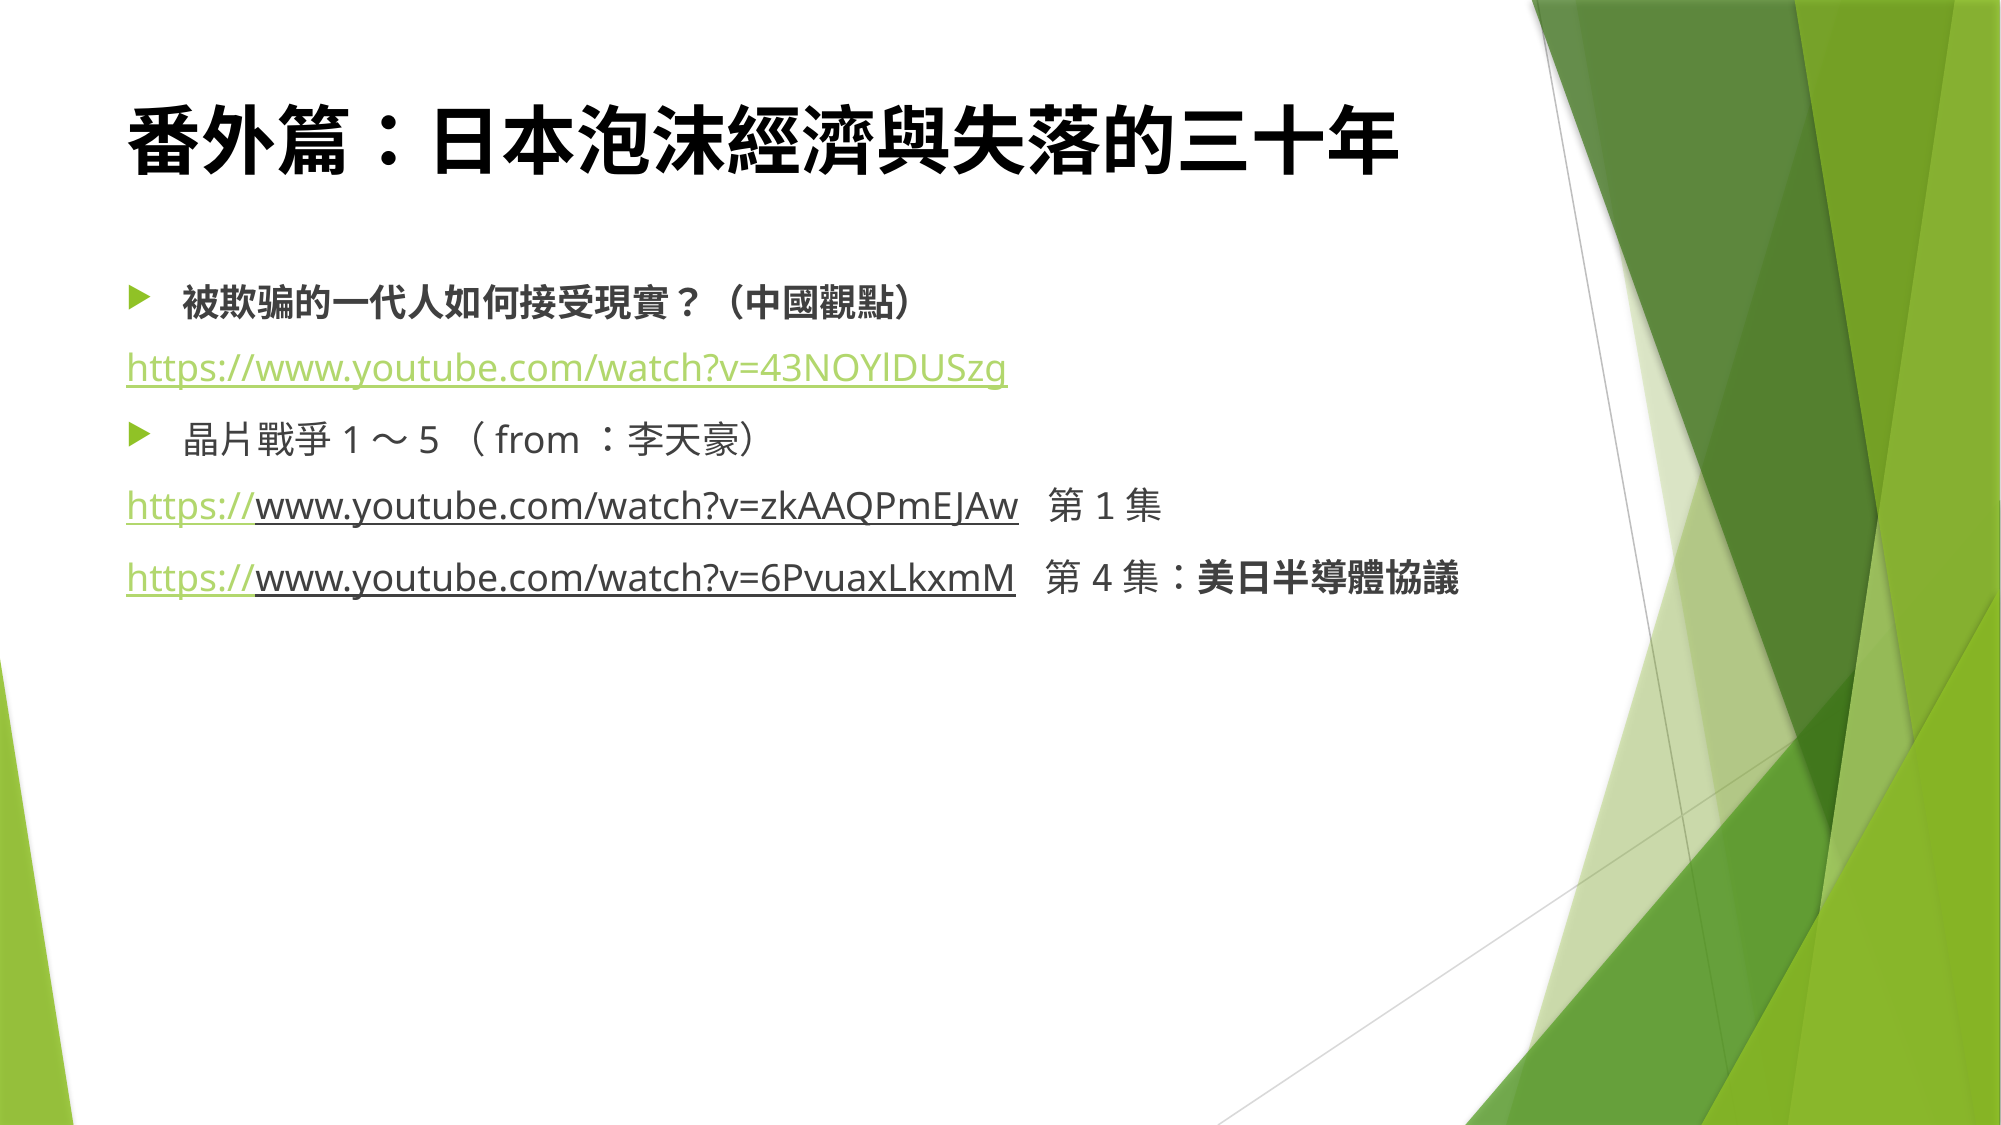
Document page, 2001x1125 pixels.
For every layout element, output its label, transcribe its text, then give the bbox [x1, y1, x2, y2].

title 番外篇：日本泡沫經濟與失落的三十年 [111, 86, 1522, 229]
list 被欺骗的一代人如何接受現實？（中國觀點） https://www.youtube.com/watch?v=43NOYlDUSzg 晶片戰爭1～5（from：李天豪） https://www.youtube.com/watch?v=zkAAQPmEJAw 第1集 https://www.youtube.com/watch?v=6PvuaxLkxmM 第4集：美日半導體協議 [111, 271, 1522, 908]
